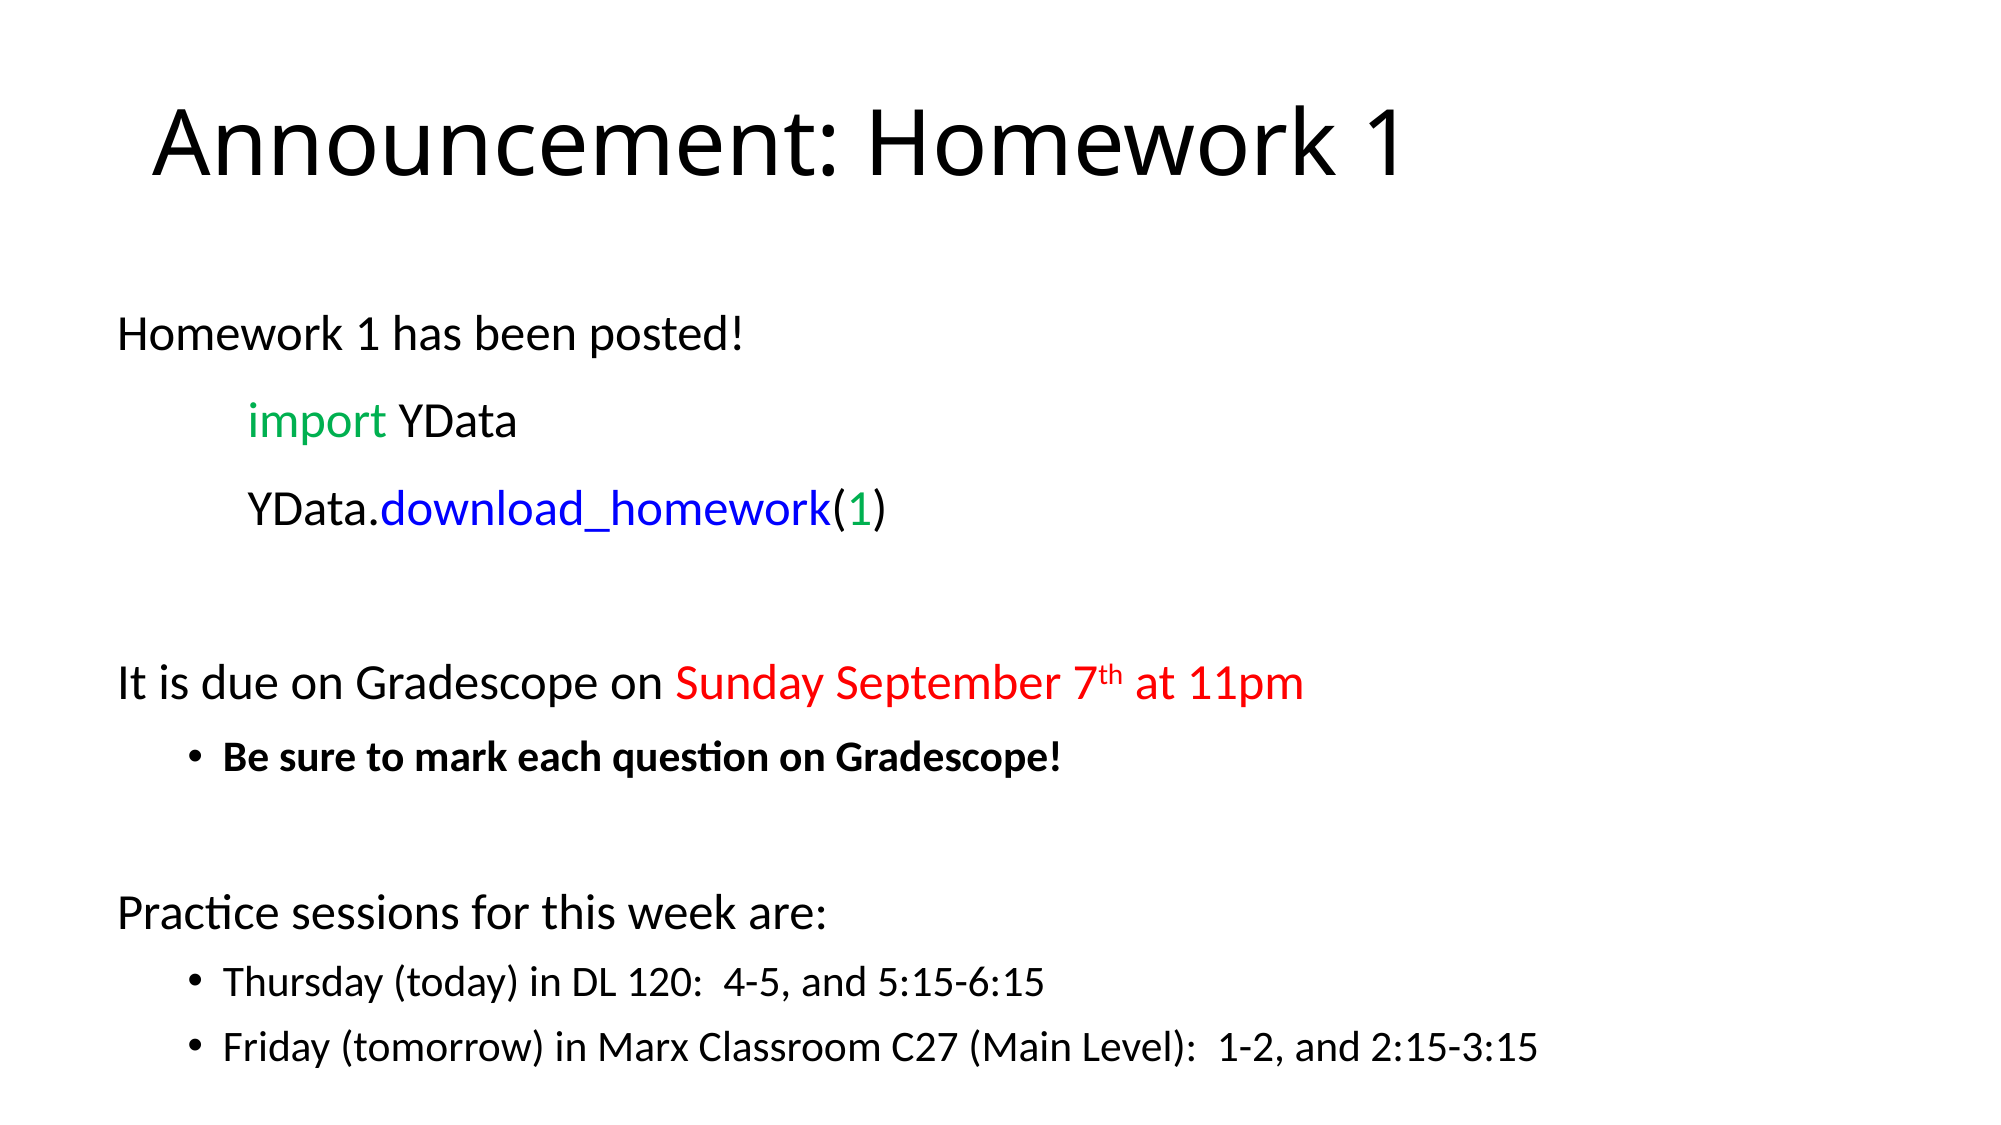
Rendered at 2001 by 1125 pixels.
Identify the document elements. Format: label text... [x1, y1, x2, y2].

list Homework 1 has been posted! import YData YData.download_homework(1) It is due on Gradescope on Sunday September 7th at 11pm Be sure to mark each question on Gradescope! Practice sessions for this week are: Thursday (today) in DL 120: 4-5, and 5:15-6:15 Friday (tomorrow) in Marx Classroom C27 (Main Level): 1-2, and 2:15-3:15 [102, 299, 1905, 1086]
title Announcement: Homework 1 [137, 59, 1863, 232]
